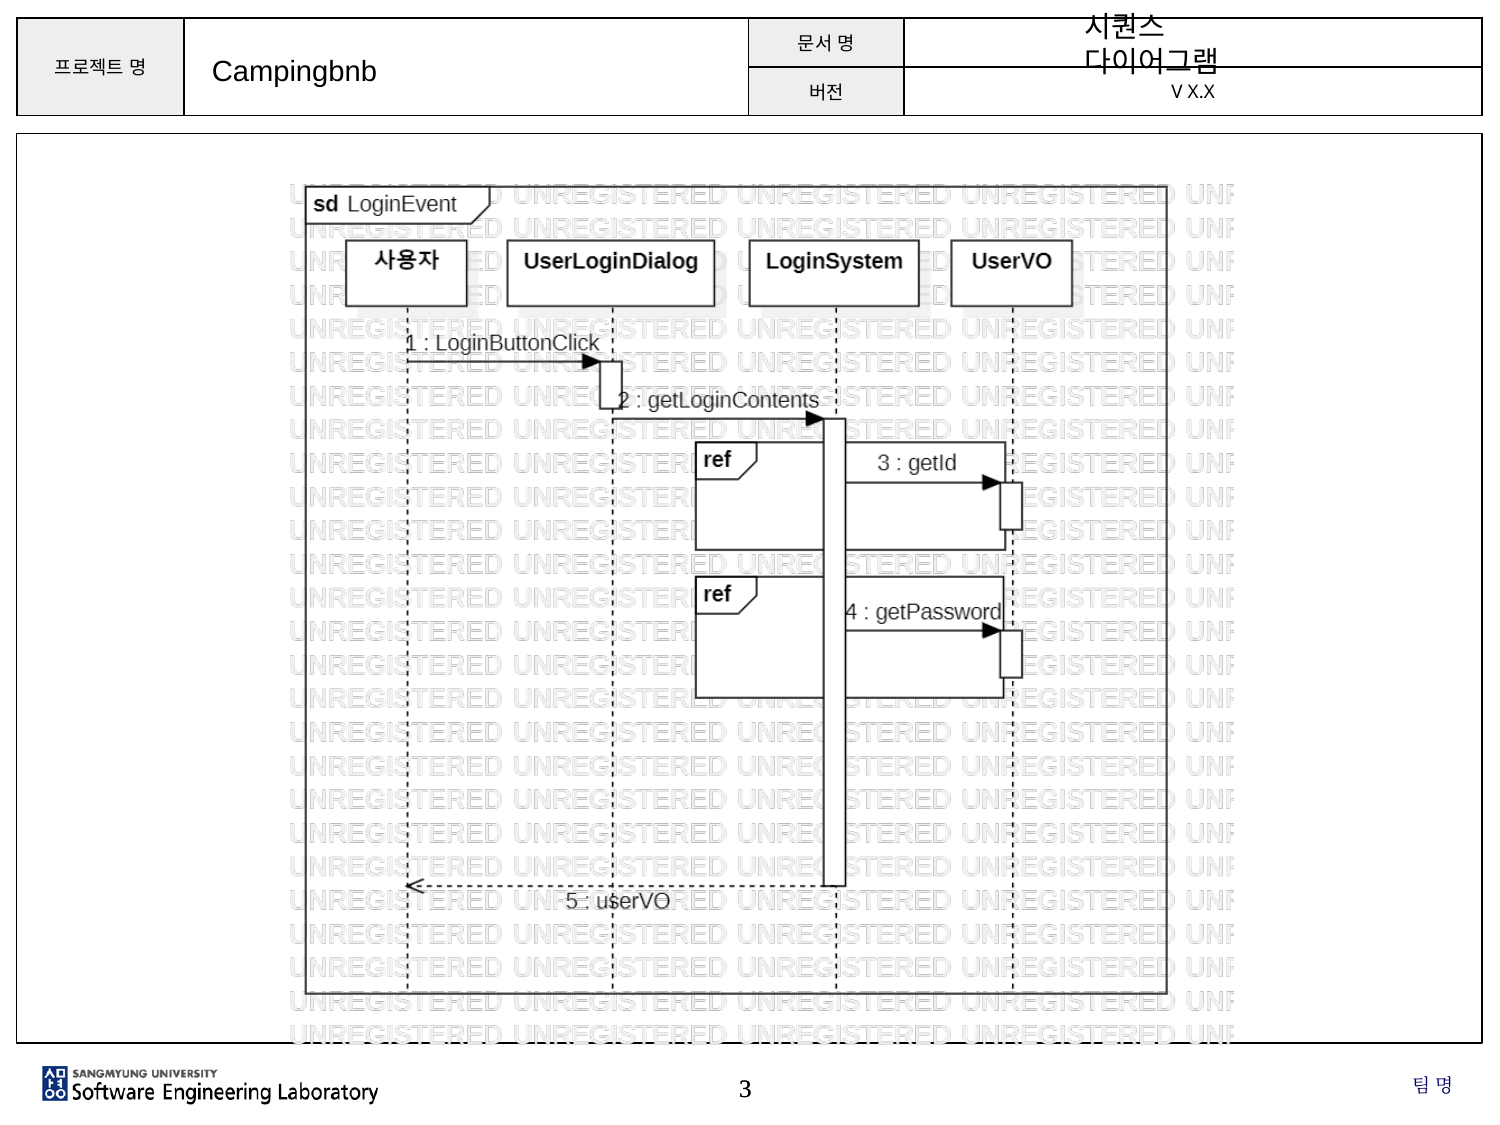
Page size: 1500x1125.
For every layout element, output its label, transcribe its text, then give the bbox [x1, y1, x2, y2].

footer 팀 명 [994, 1060, 1454, 1110]
picture [289, 170, 1234, 1061]
text_box Campingbnb [196, 44, 394, 95]
picture [42, 1066, 382, 1106]
text_box 시퀀스 다이어그램 [1069, 22, 1303, 64]
